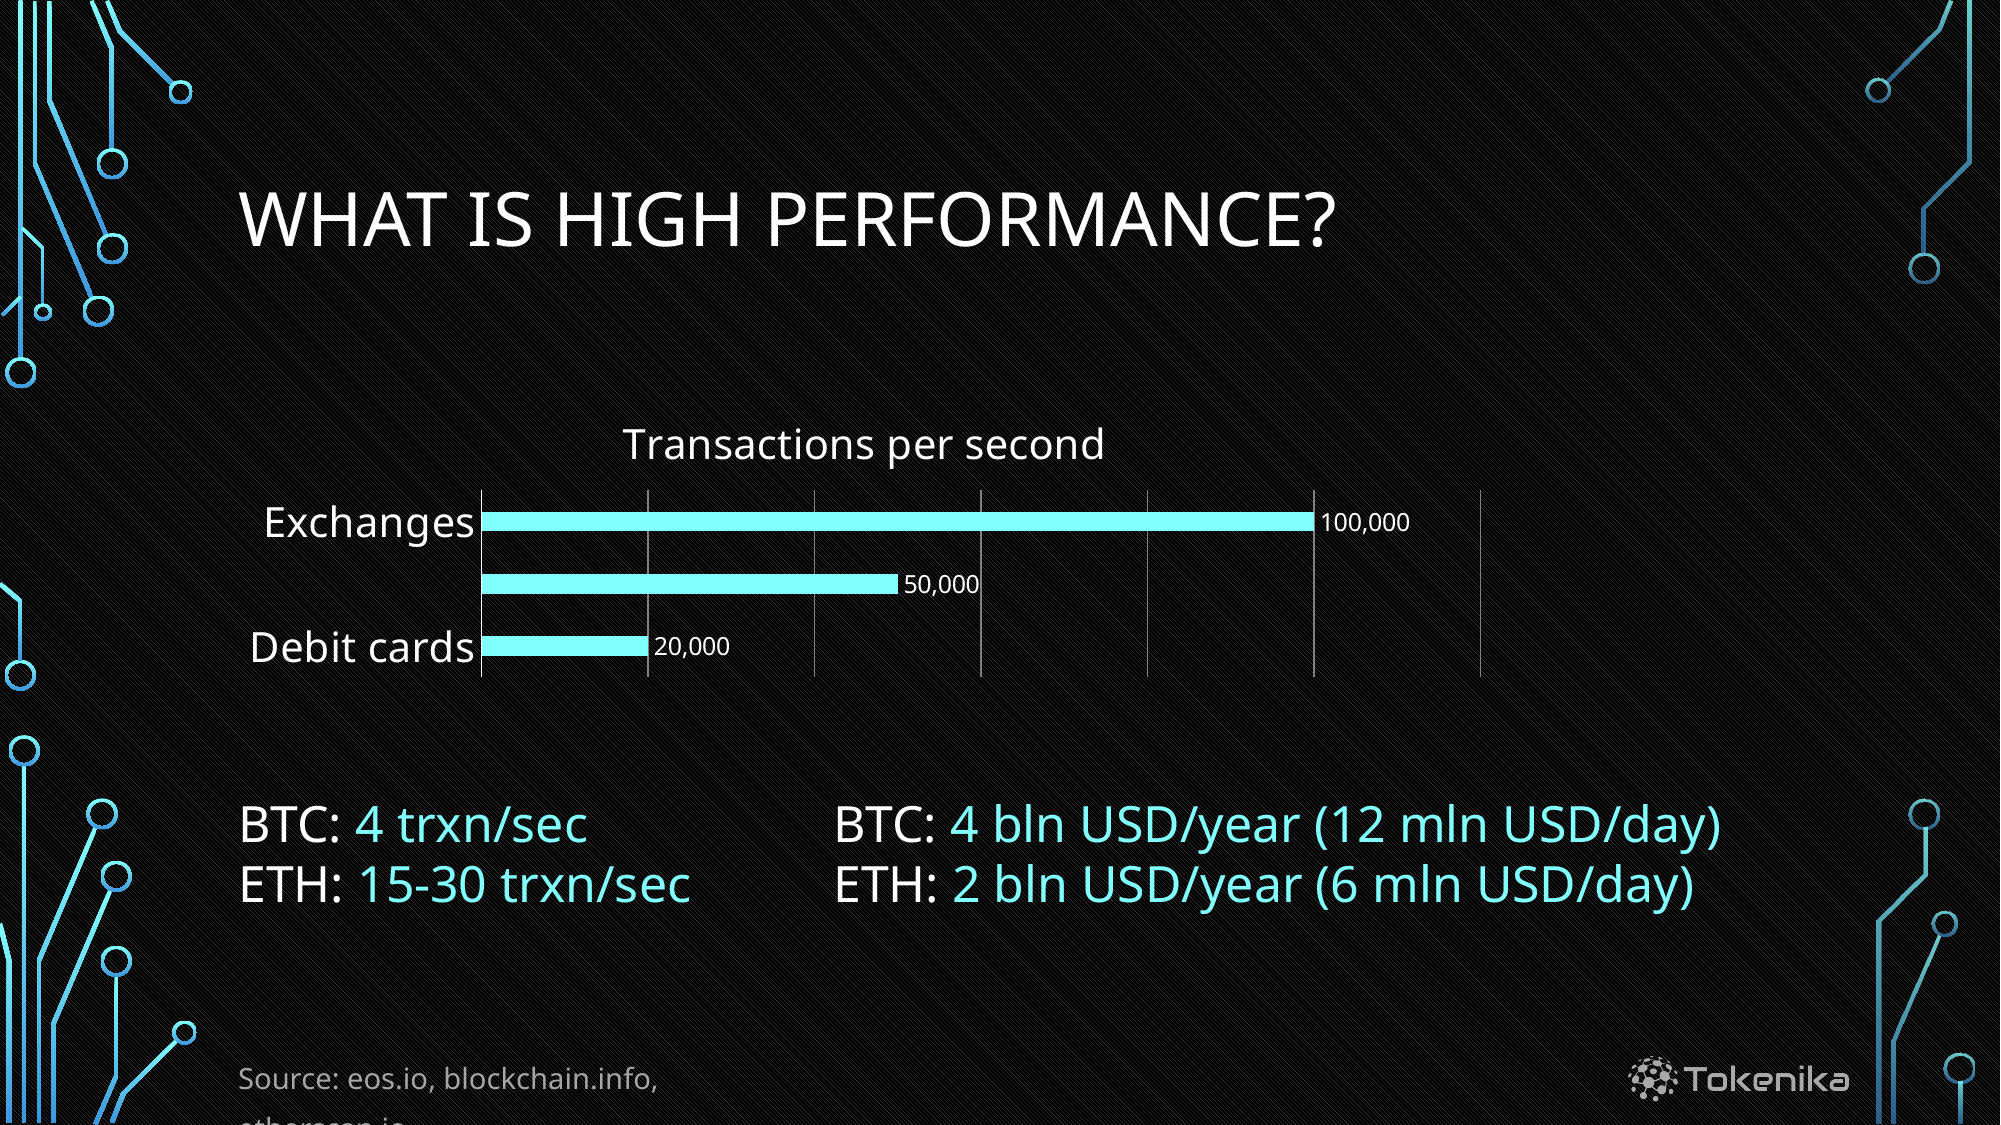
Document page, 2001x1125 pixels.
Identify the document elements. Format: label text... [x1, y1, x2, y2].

list BTC: 4 trxn/sec ETH: 15-30 trxn/sec [223, 784, 792, 957]
text_box Source: eos.io, blockchain.info, etherscan.io [223, 1037, 819, 1125]
title WHAT is high performance? [223, 101, 1849, 344]
text_box BTC: 4 bln USD/year (12 mln USD/day) ETH: 2 bln USD/year (6 mln USD/day) [818, 784, 1792, 957]
chart [223, 387, 1507, 684]
picture [1628, 1056, 1849, 1103]
